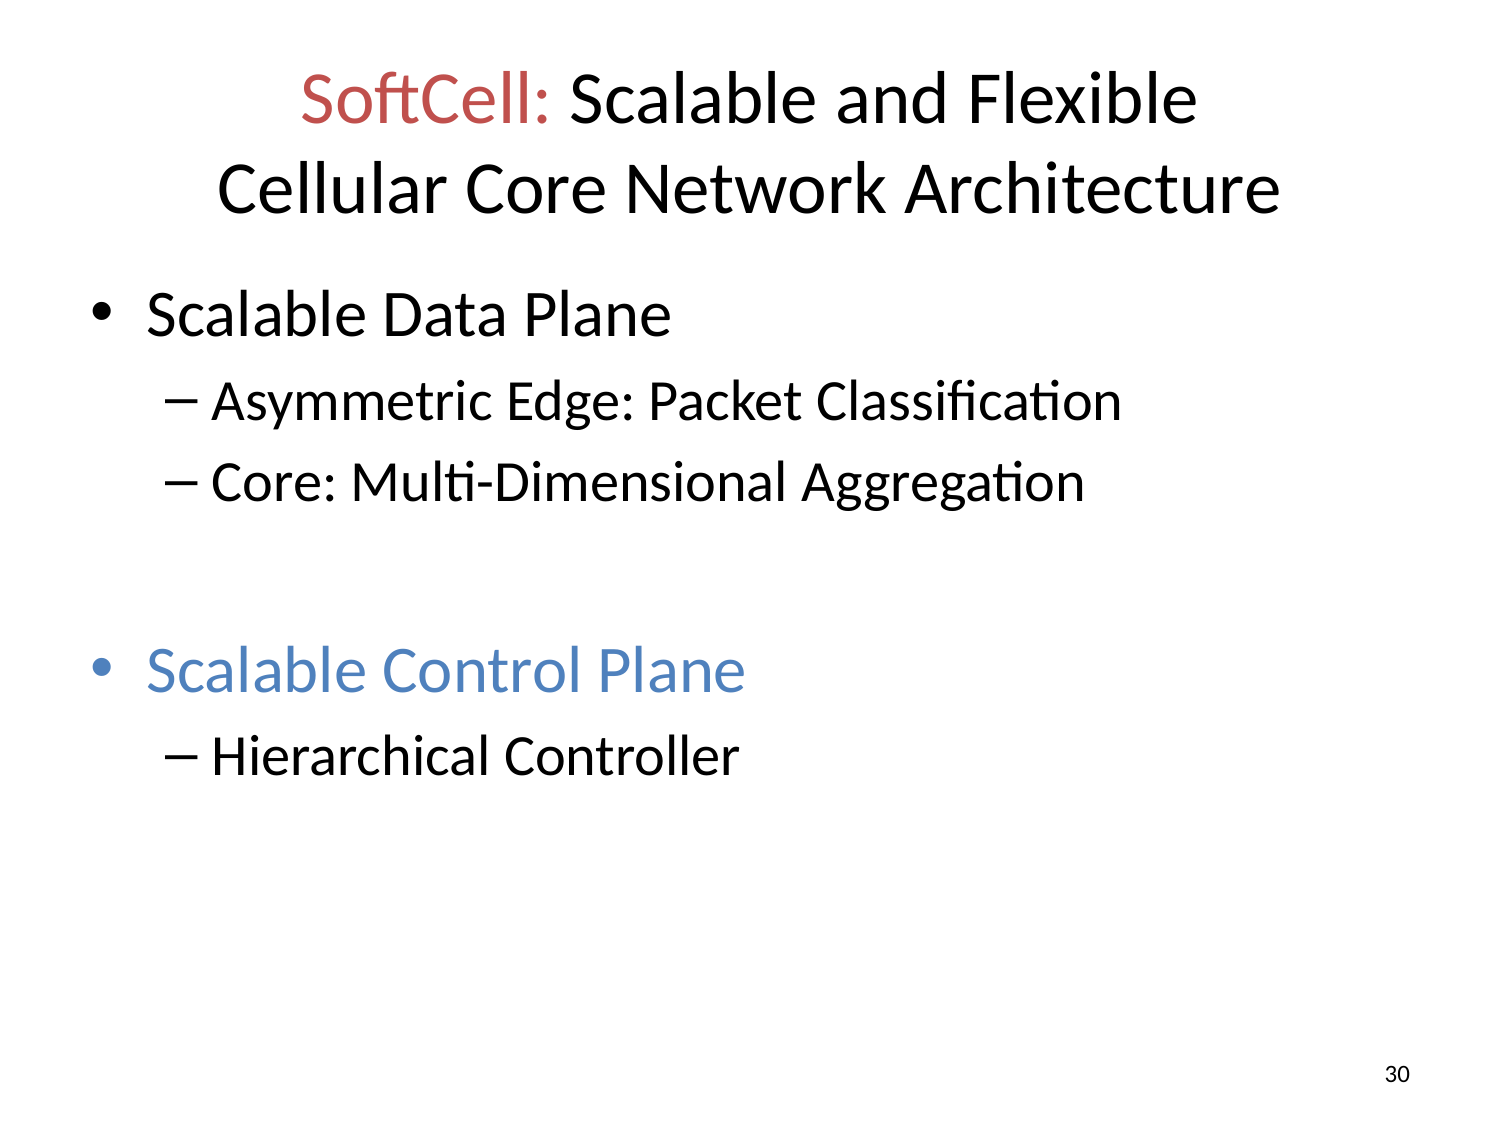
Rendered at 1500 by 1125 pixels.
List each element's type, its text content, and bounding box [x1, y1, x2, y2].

title SoftCell: Scalable and Flexible Cellular Core Network Architecture [75, 45, 1425, 233]
list Scalable Data Plane Asymmetric Edge: Packet Classification Core: Multi-Dimensional Aggregation Scalable Control Plane Hierarchical Controller [75, 262, 1425, 1005]
slide_number 29 [1074, 1042, 1425, 1103]
